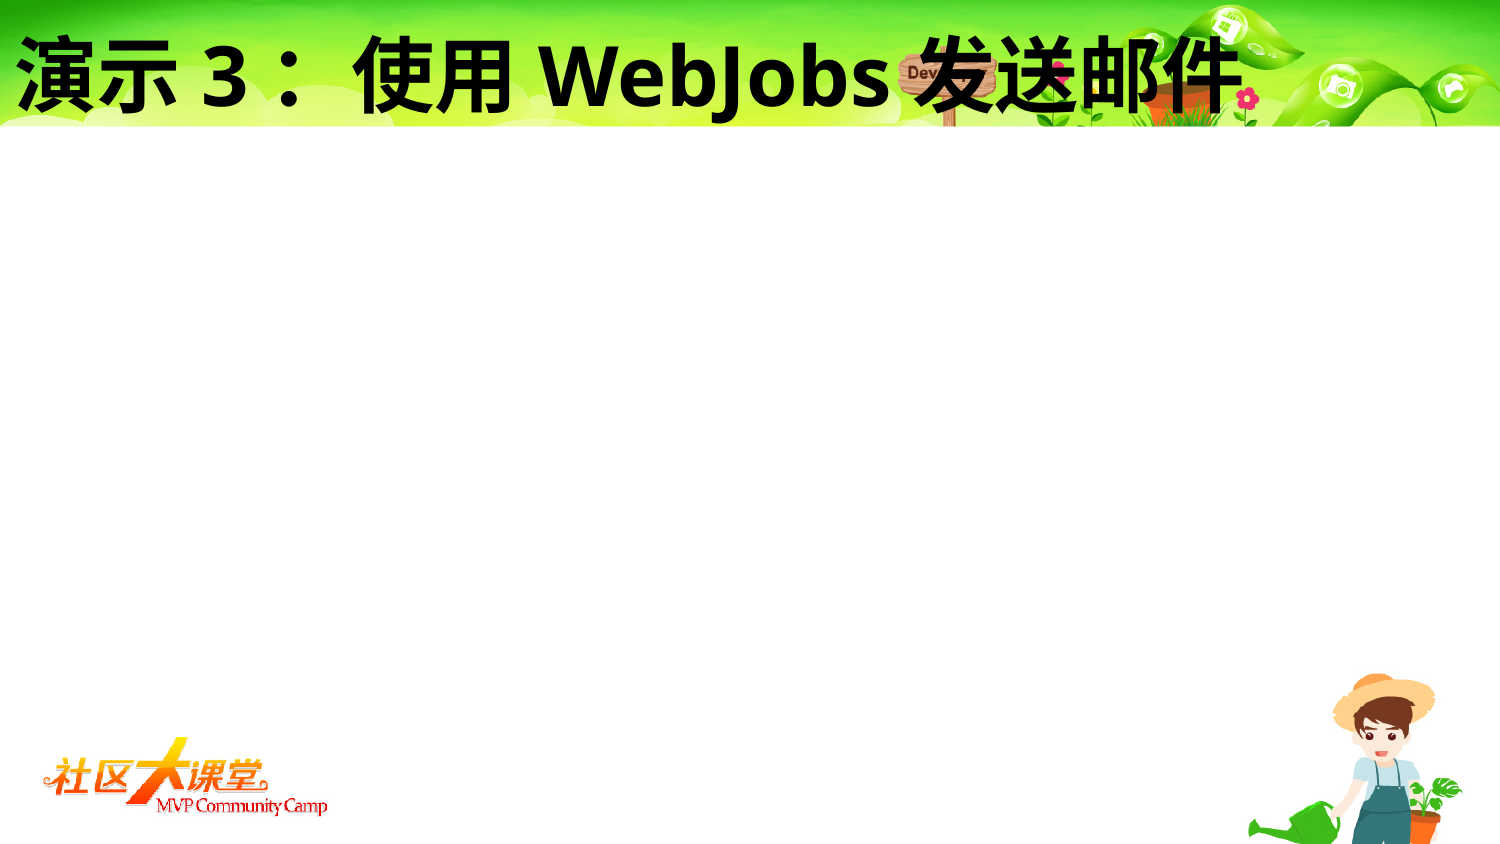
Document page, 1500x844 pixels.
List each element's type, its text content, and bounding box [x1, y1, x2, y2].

title 演示3：使用WebJobs发送邮件 [0, 27, 1294, 95]
picture [0, 0, 1500, 844]
